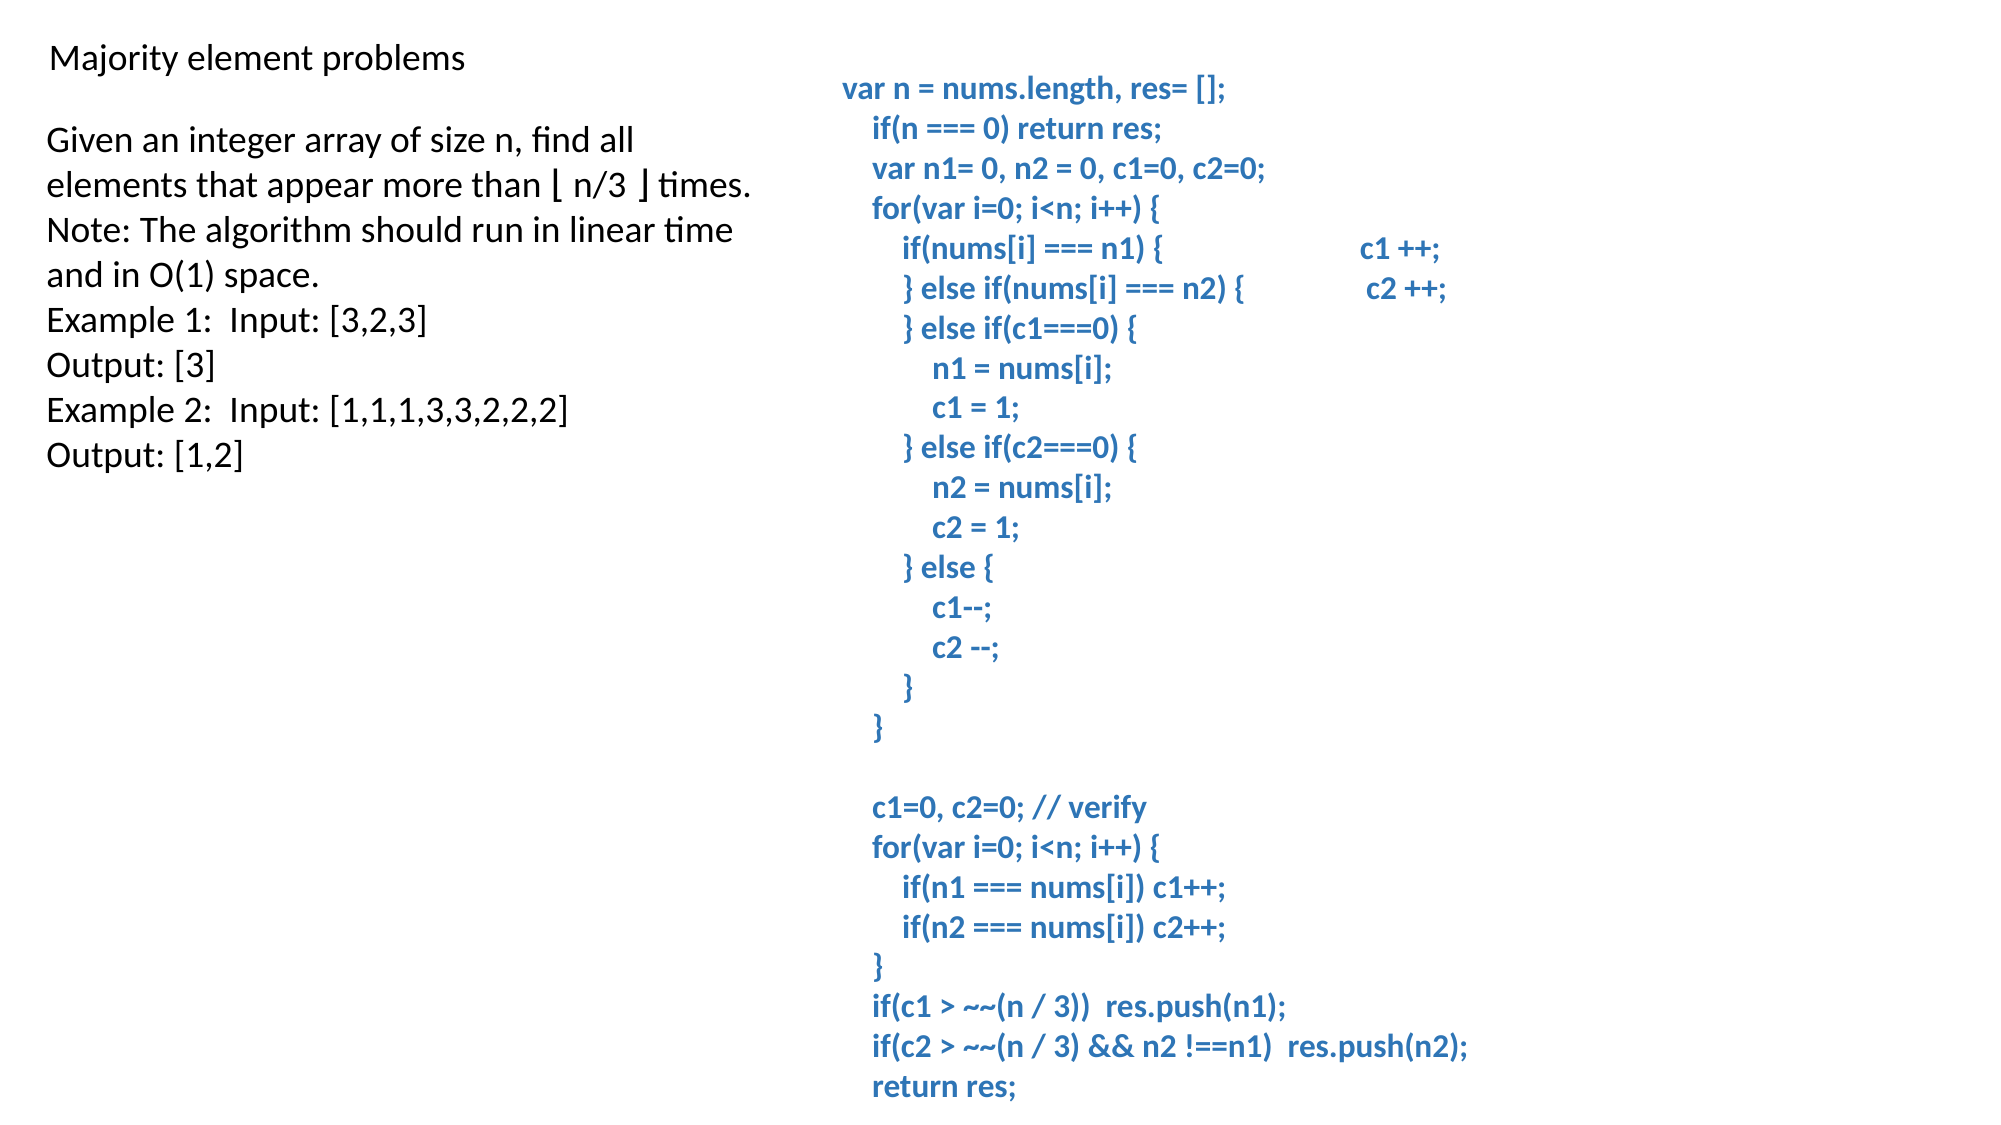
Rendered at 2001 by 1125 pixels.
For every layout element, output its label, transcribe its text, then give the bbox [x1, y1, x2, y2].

text_box Given an integer array of size n, find all elements that appear more than ⌊ n/3 ⌋ times. Note: The algorithm should run in linear time and in O(1) space. Example 1: Input: [3,2,3] Output: [3] Example 2: Input: [1,1,1,3,3,2,2,2] Output: [1,2] [31, 107, 782, 528]
text_box Majority element problems [34, 25, 481, 86]
text_box var n = nums.length, res= []; if(n === 0) return res; var n1= 0, n2 = 0, c1=0, c2=0; for(var i=0; i<n; i++) { if(nums[i] === n1) { c1 ++; } else if(nums[i] === n2) { c2 ++; } else if(c1===0) { n1 = nums[i]; c1 = 1; } else if(c2===0) { n2 = nums[i]; c2 = 1; } else { c1--; c2 --; } } c1=0, c2=0; // verify for(var i=0; i<n; i++) { if(n1 === nums[i]) c1++; if(n2 === nums[i]) c2++; } if(c1 > ~~(n / 3)) res.push(n1); if(c2 > ~~(n / 3) && n2 !==n1) res.push(n2); return res; [827, 58, 1828, 1125]
